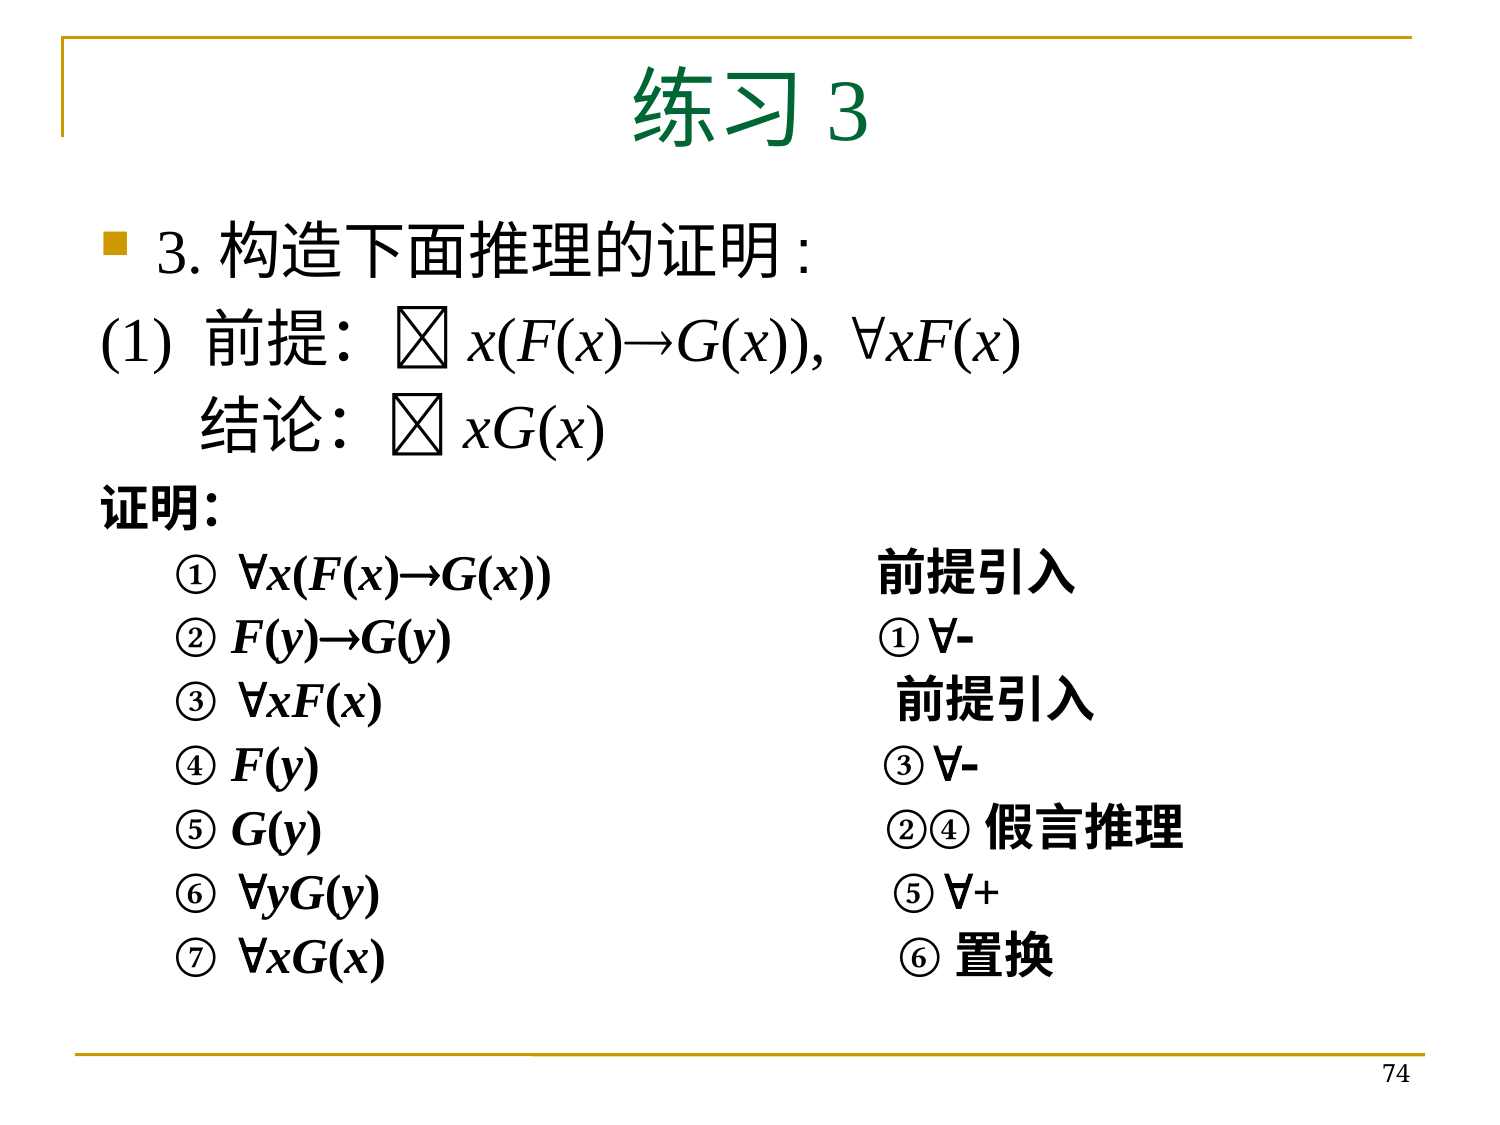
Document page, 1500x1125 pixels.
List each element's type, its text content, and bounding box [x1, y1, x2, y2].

text_box 证明： ① x(F(x)G(x)) 前提引入 ② F(y)G(y) ① ③ xF(x) 前提引入 ④ F(y) ③ ⑤ G(y) ②④假言推理 ⑥ yG(y) ⑤+ ⑦ xG(x) ⑥置换 [85, 475, 1436, 1012]
list 3.构造下面推理的证明: (1) 前提：x(F(x)G(x)), xF(x) 结论：xG(x) [85, 203, 1436, 475]
slide_number 74 [1074, 1023, 1426, 1100]
title 练习3 [75, 45, 1425, 233]
